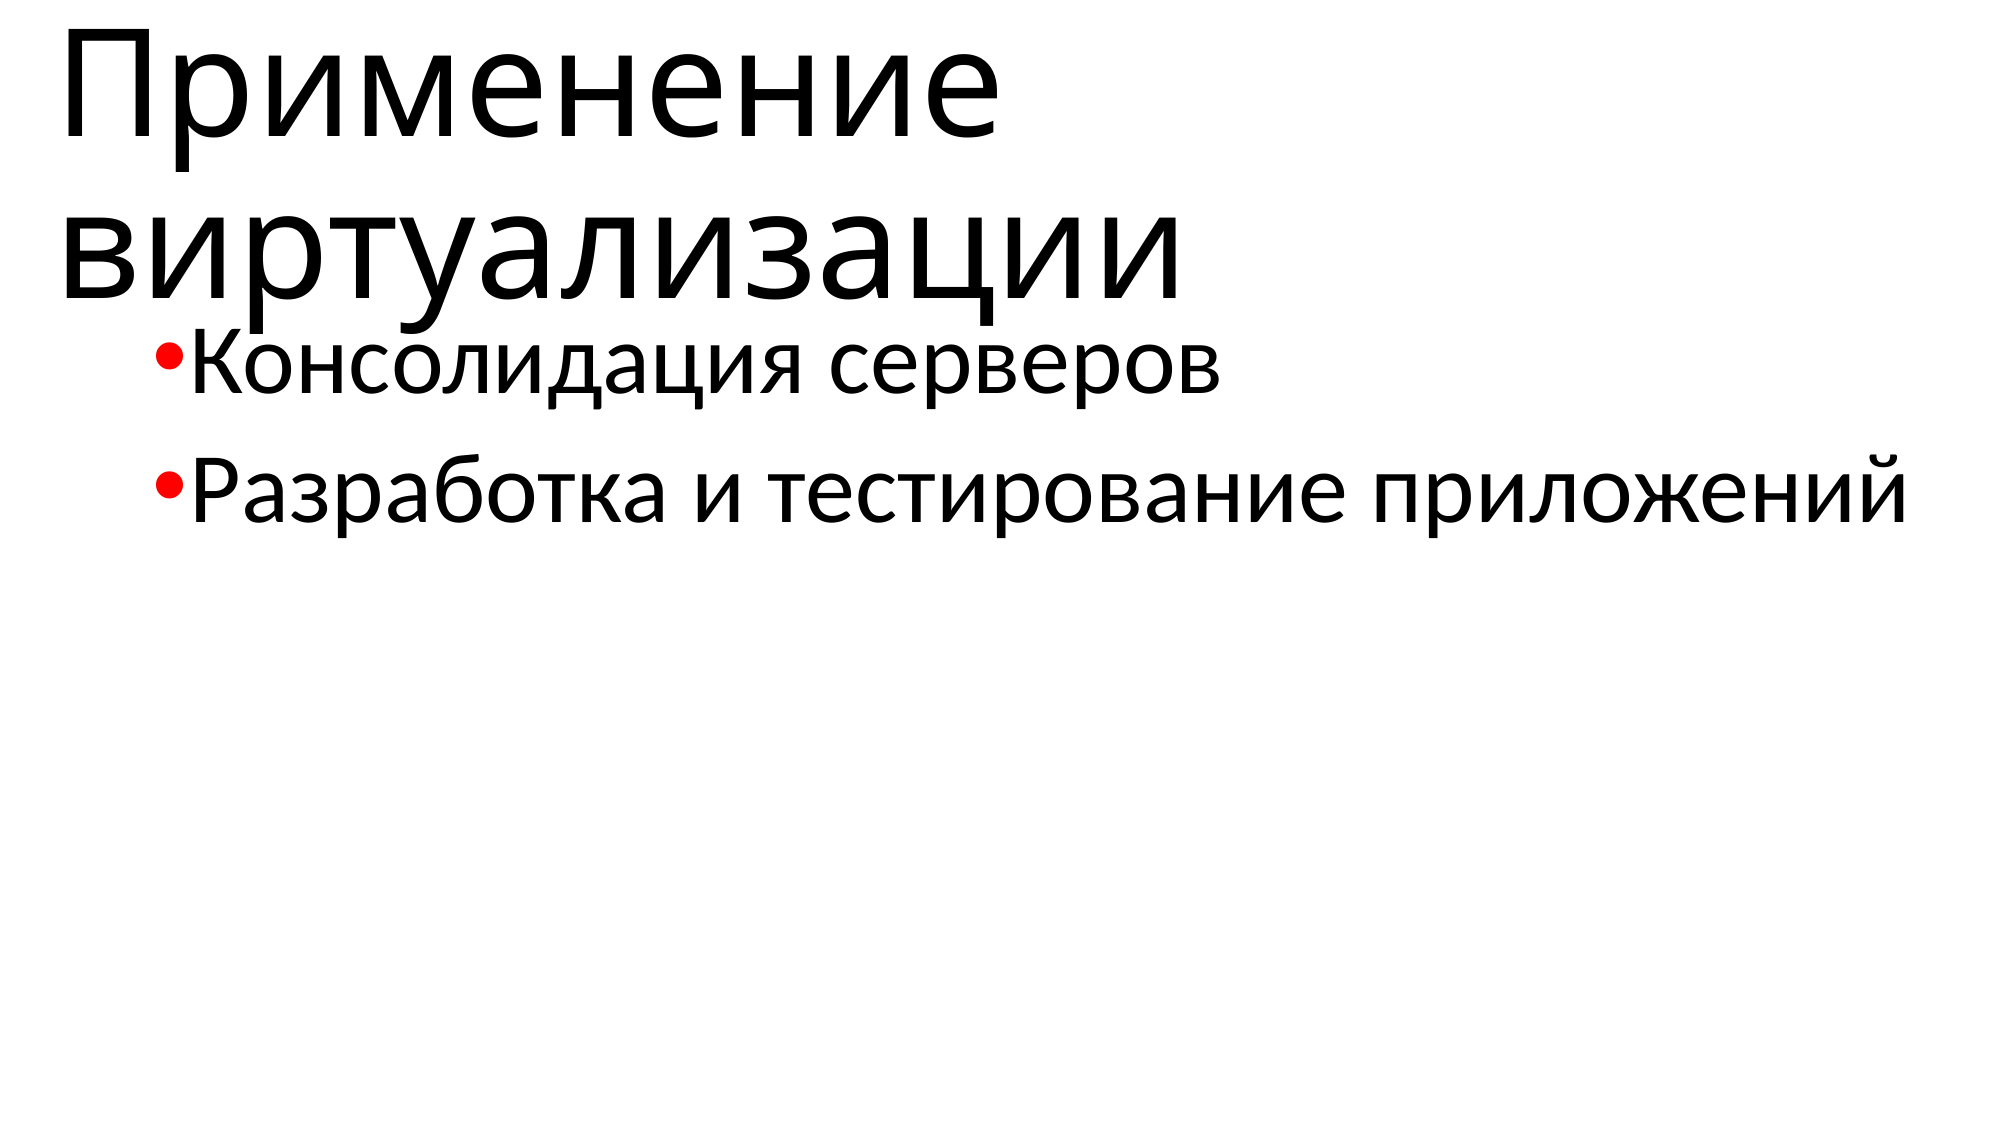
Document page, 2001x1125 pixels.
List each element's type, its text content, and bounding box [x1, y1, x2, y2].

list Консолидация серверов Разработка и тестирование приложений [137, 299, 1943, 1014]
title Применение виртуализации [39, 59, 1943, 278]
